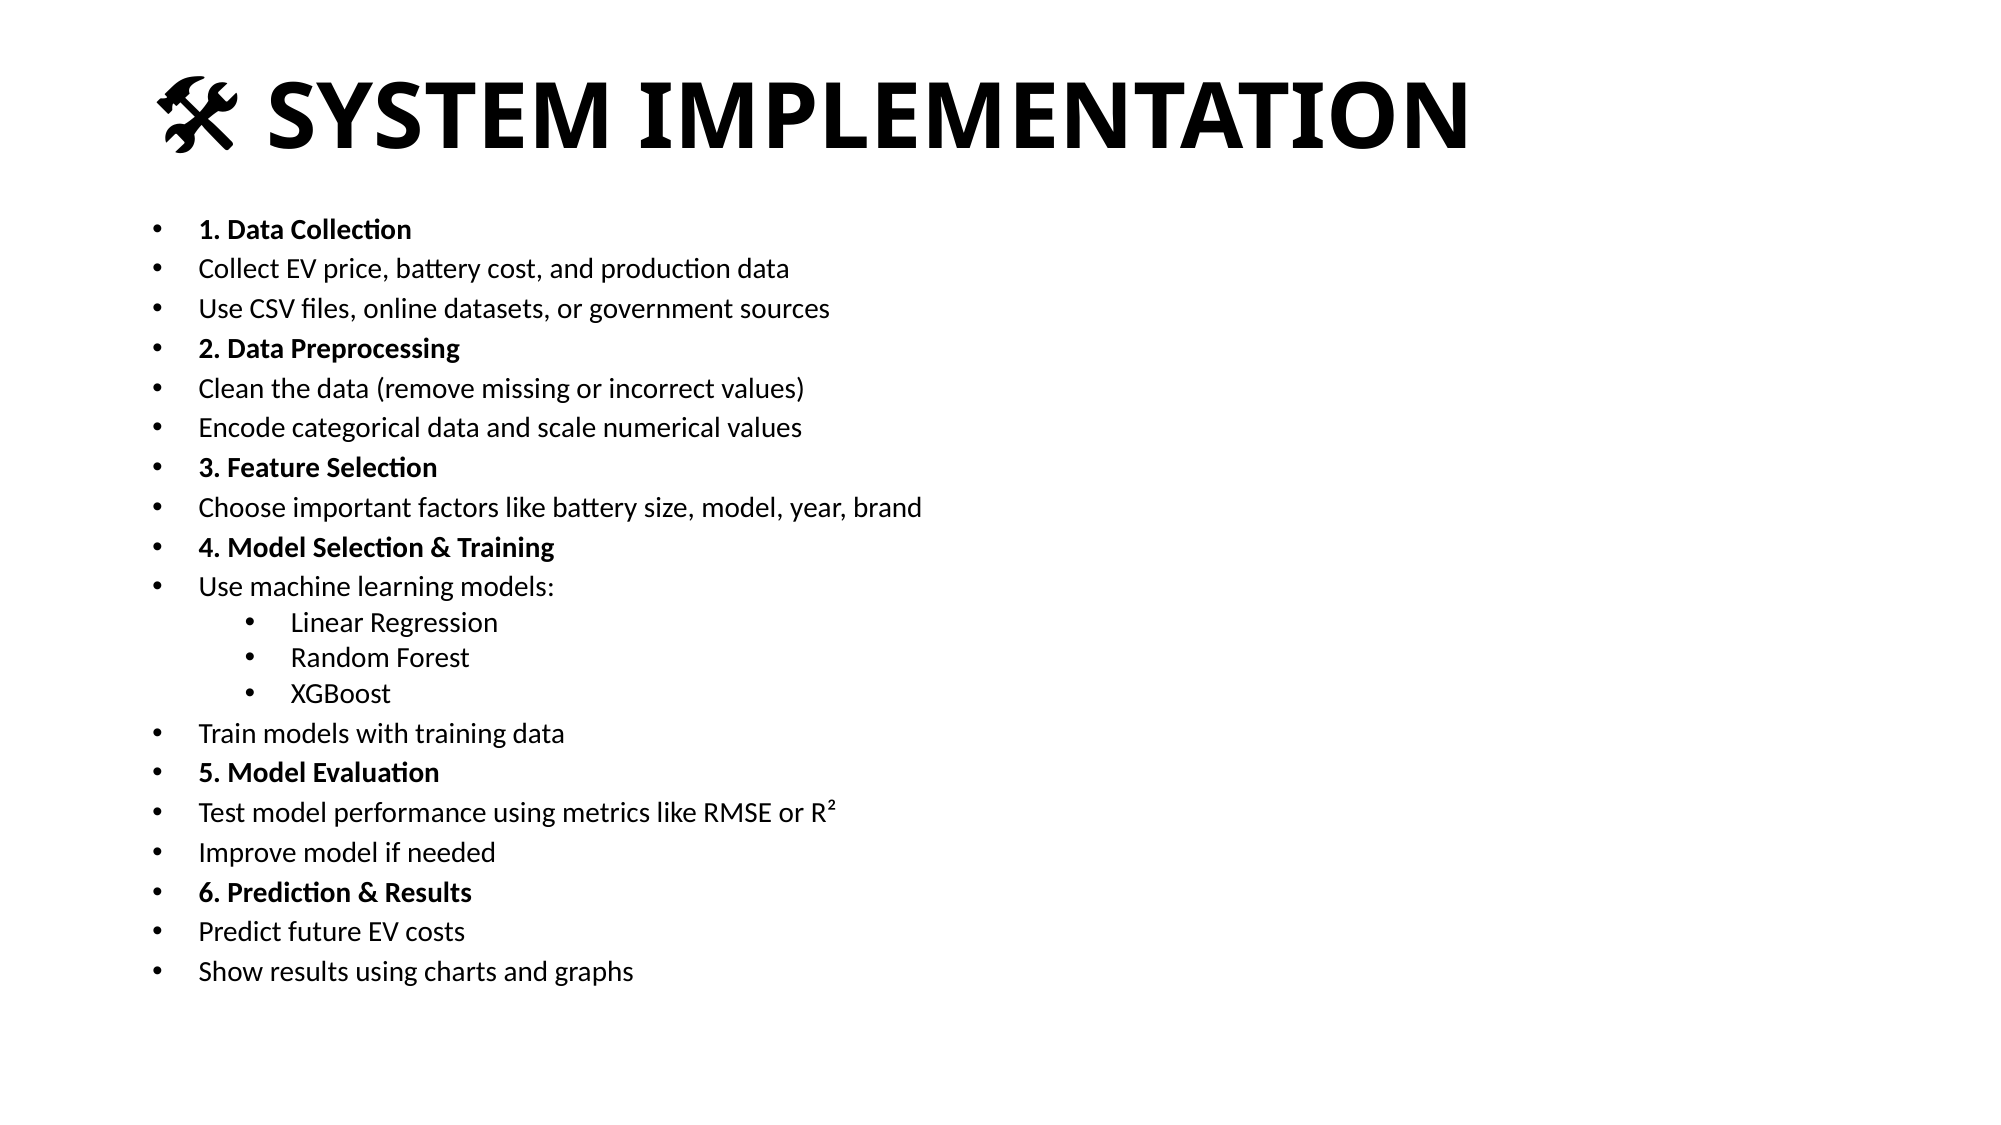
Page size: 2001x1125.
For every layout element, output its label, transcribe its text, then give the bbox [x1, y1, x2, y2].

title 🛠️ SYSTEM IMPLEMENTATION [137, 59, 1863, 178]
list 1. Data Collection Collect EV price, battery cost, and production data Use CSV files, online datasets, or government sources 2. Data Preprocessing Clean the data (remove missing or incorrect values) Encode categorical data and scale numerical values 3. Feature Selection Choose important factors like battery size, model, year, brand 4. Model Selection & Training Use machine learning models: Linear Regression Random Forest XGBoost Train models with training data 5. Model Evaluation Test model performance using metrics like RMSE or R² Improve model if needed 6. Prediction & Results Predict future EV costs Show results using charts and graphs [137, 206, 1863, 1014]
